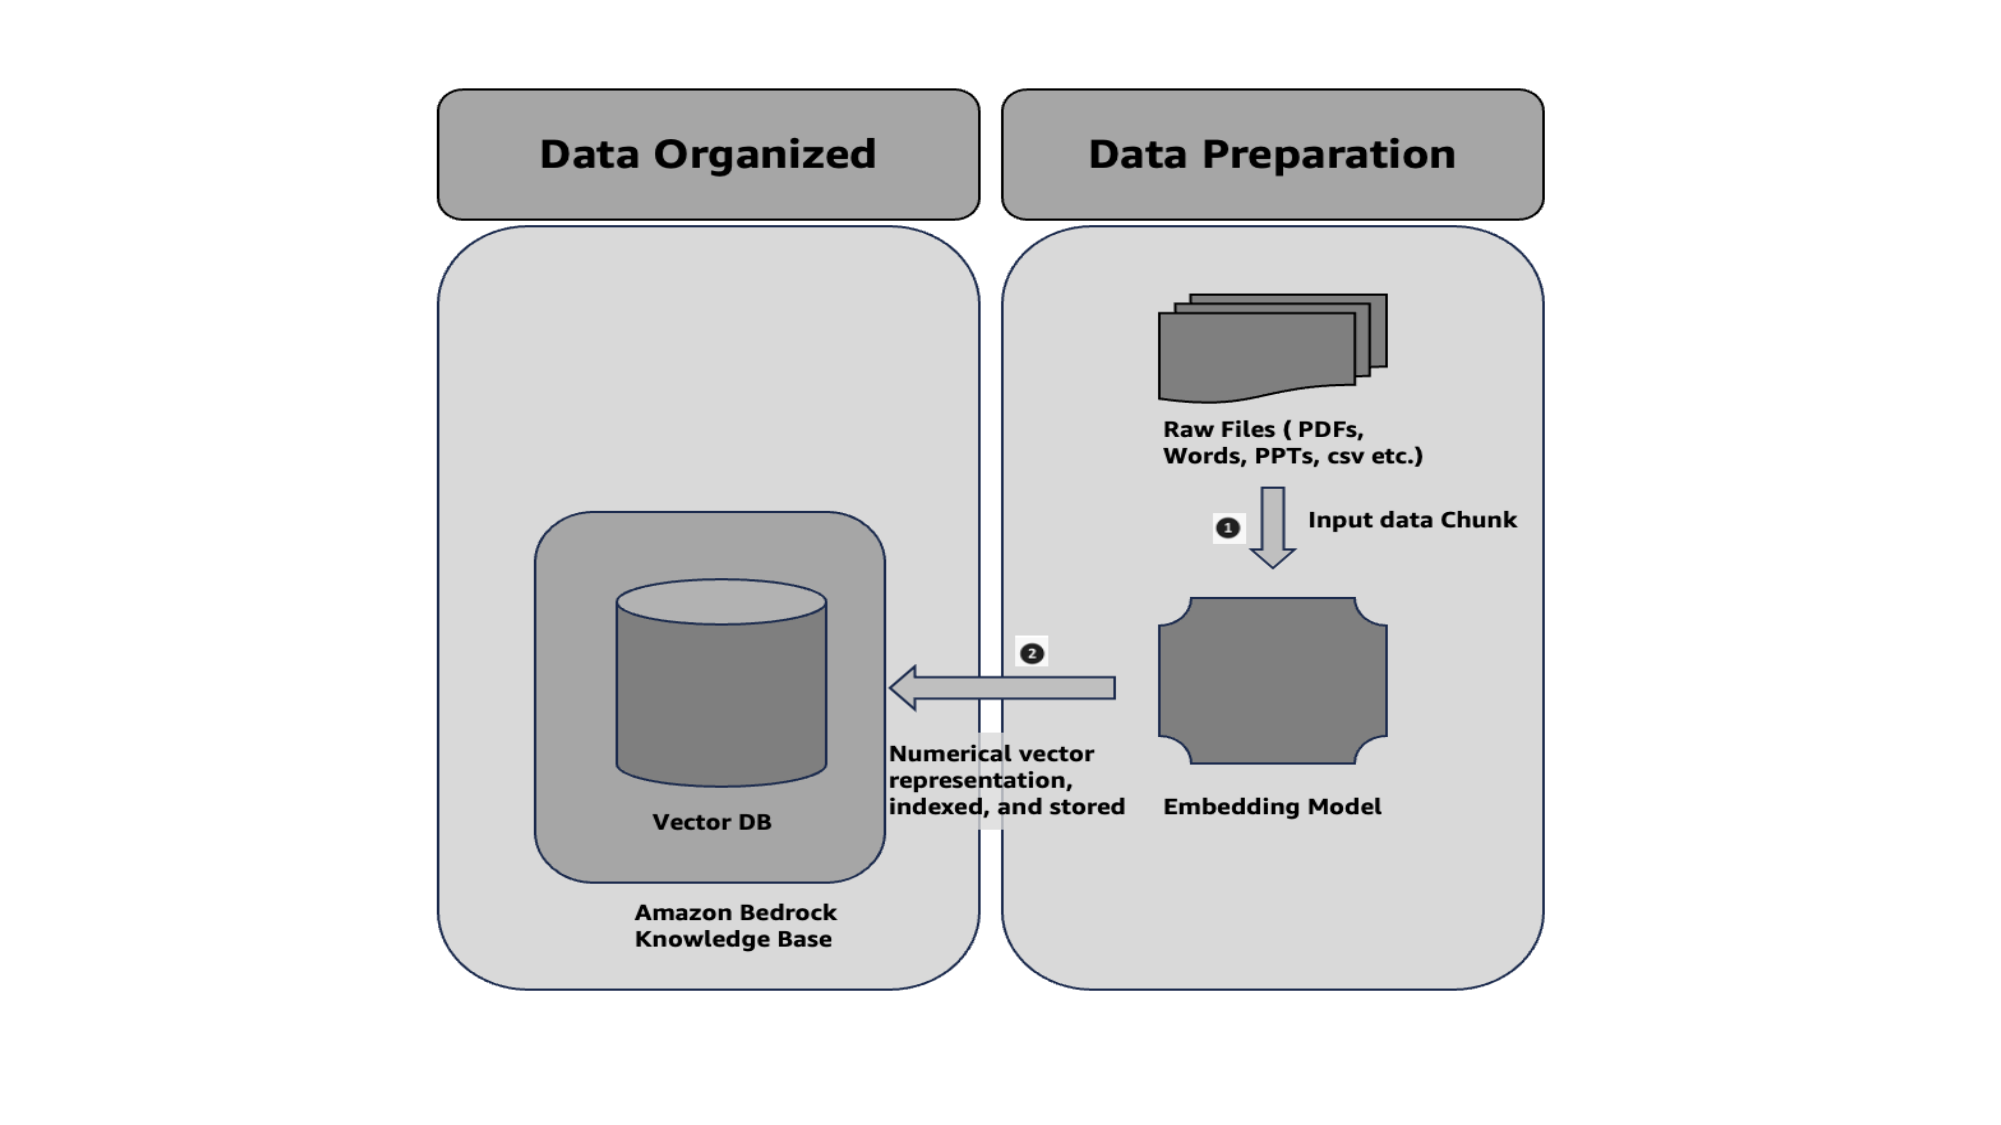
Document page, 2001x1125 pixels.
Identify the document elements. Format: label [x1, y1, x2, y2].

picture [377, 52, 1582, 1025]
